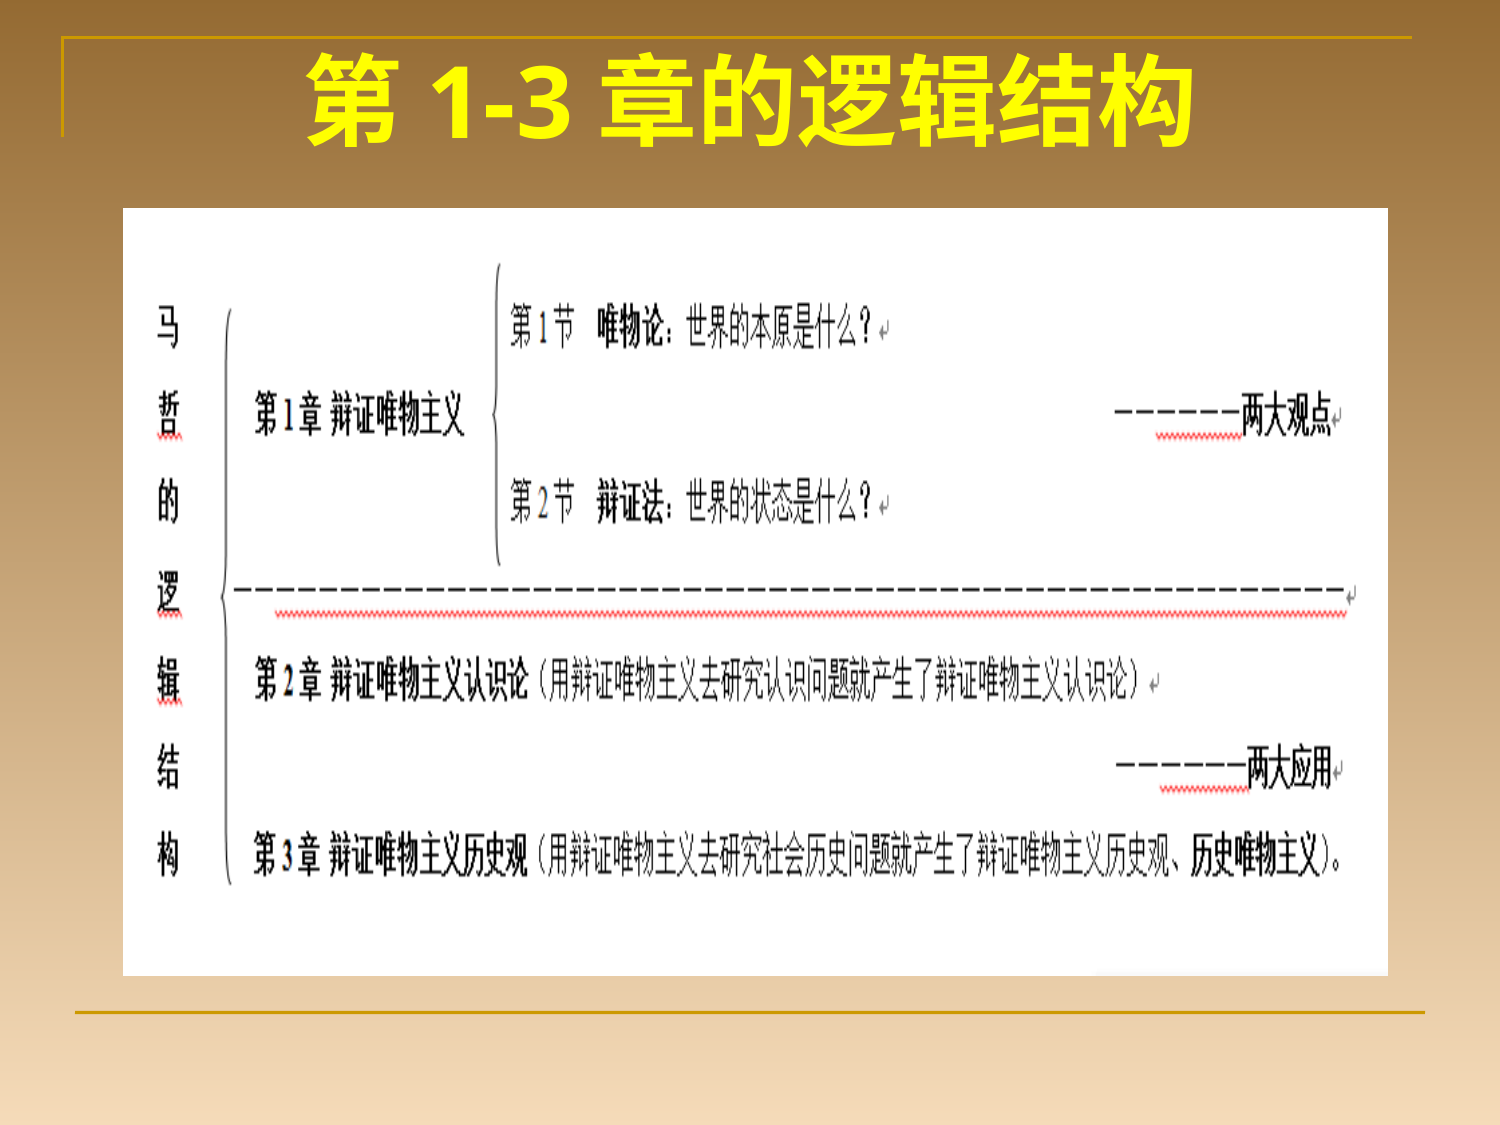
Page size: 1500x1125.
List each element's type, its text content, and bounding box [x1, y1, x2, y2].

picture [123, 207, 1388, 977]
list 第1-3章的逻辑结构 [0, 30, 1500, 197]
